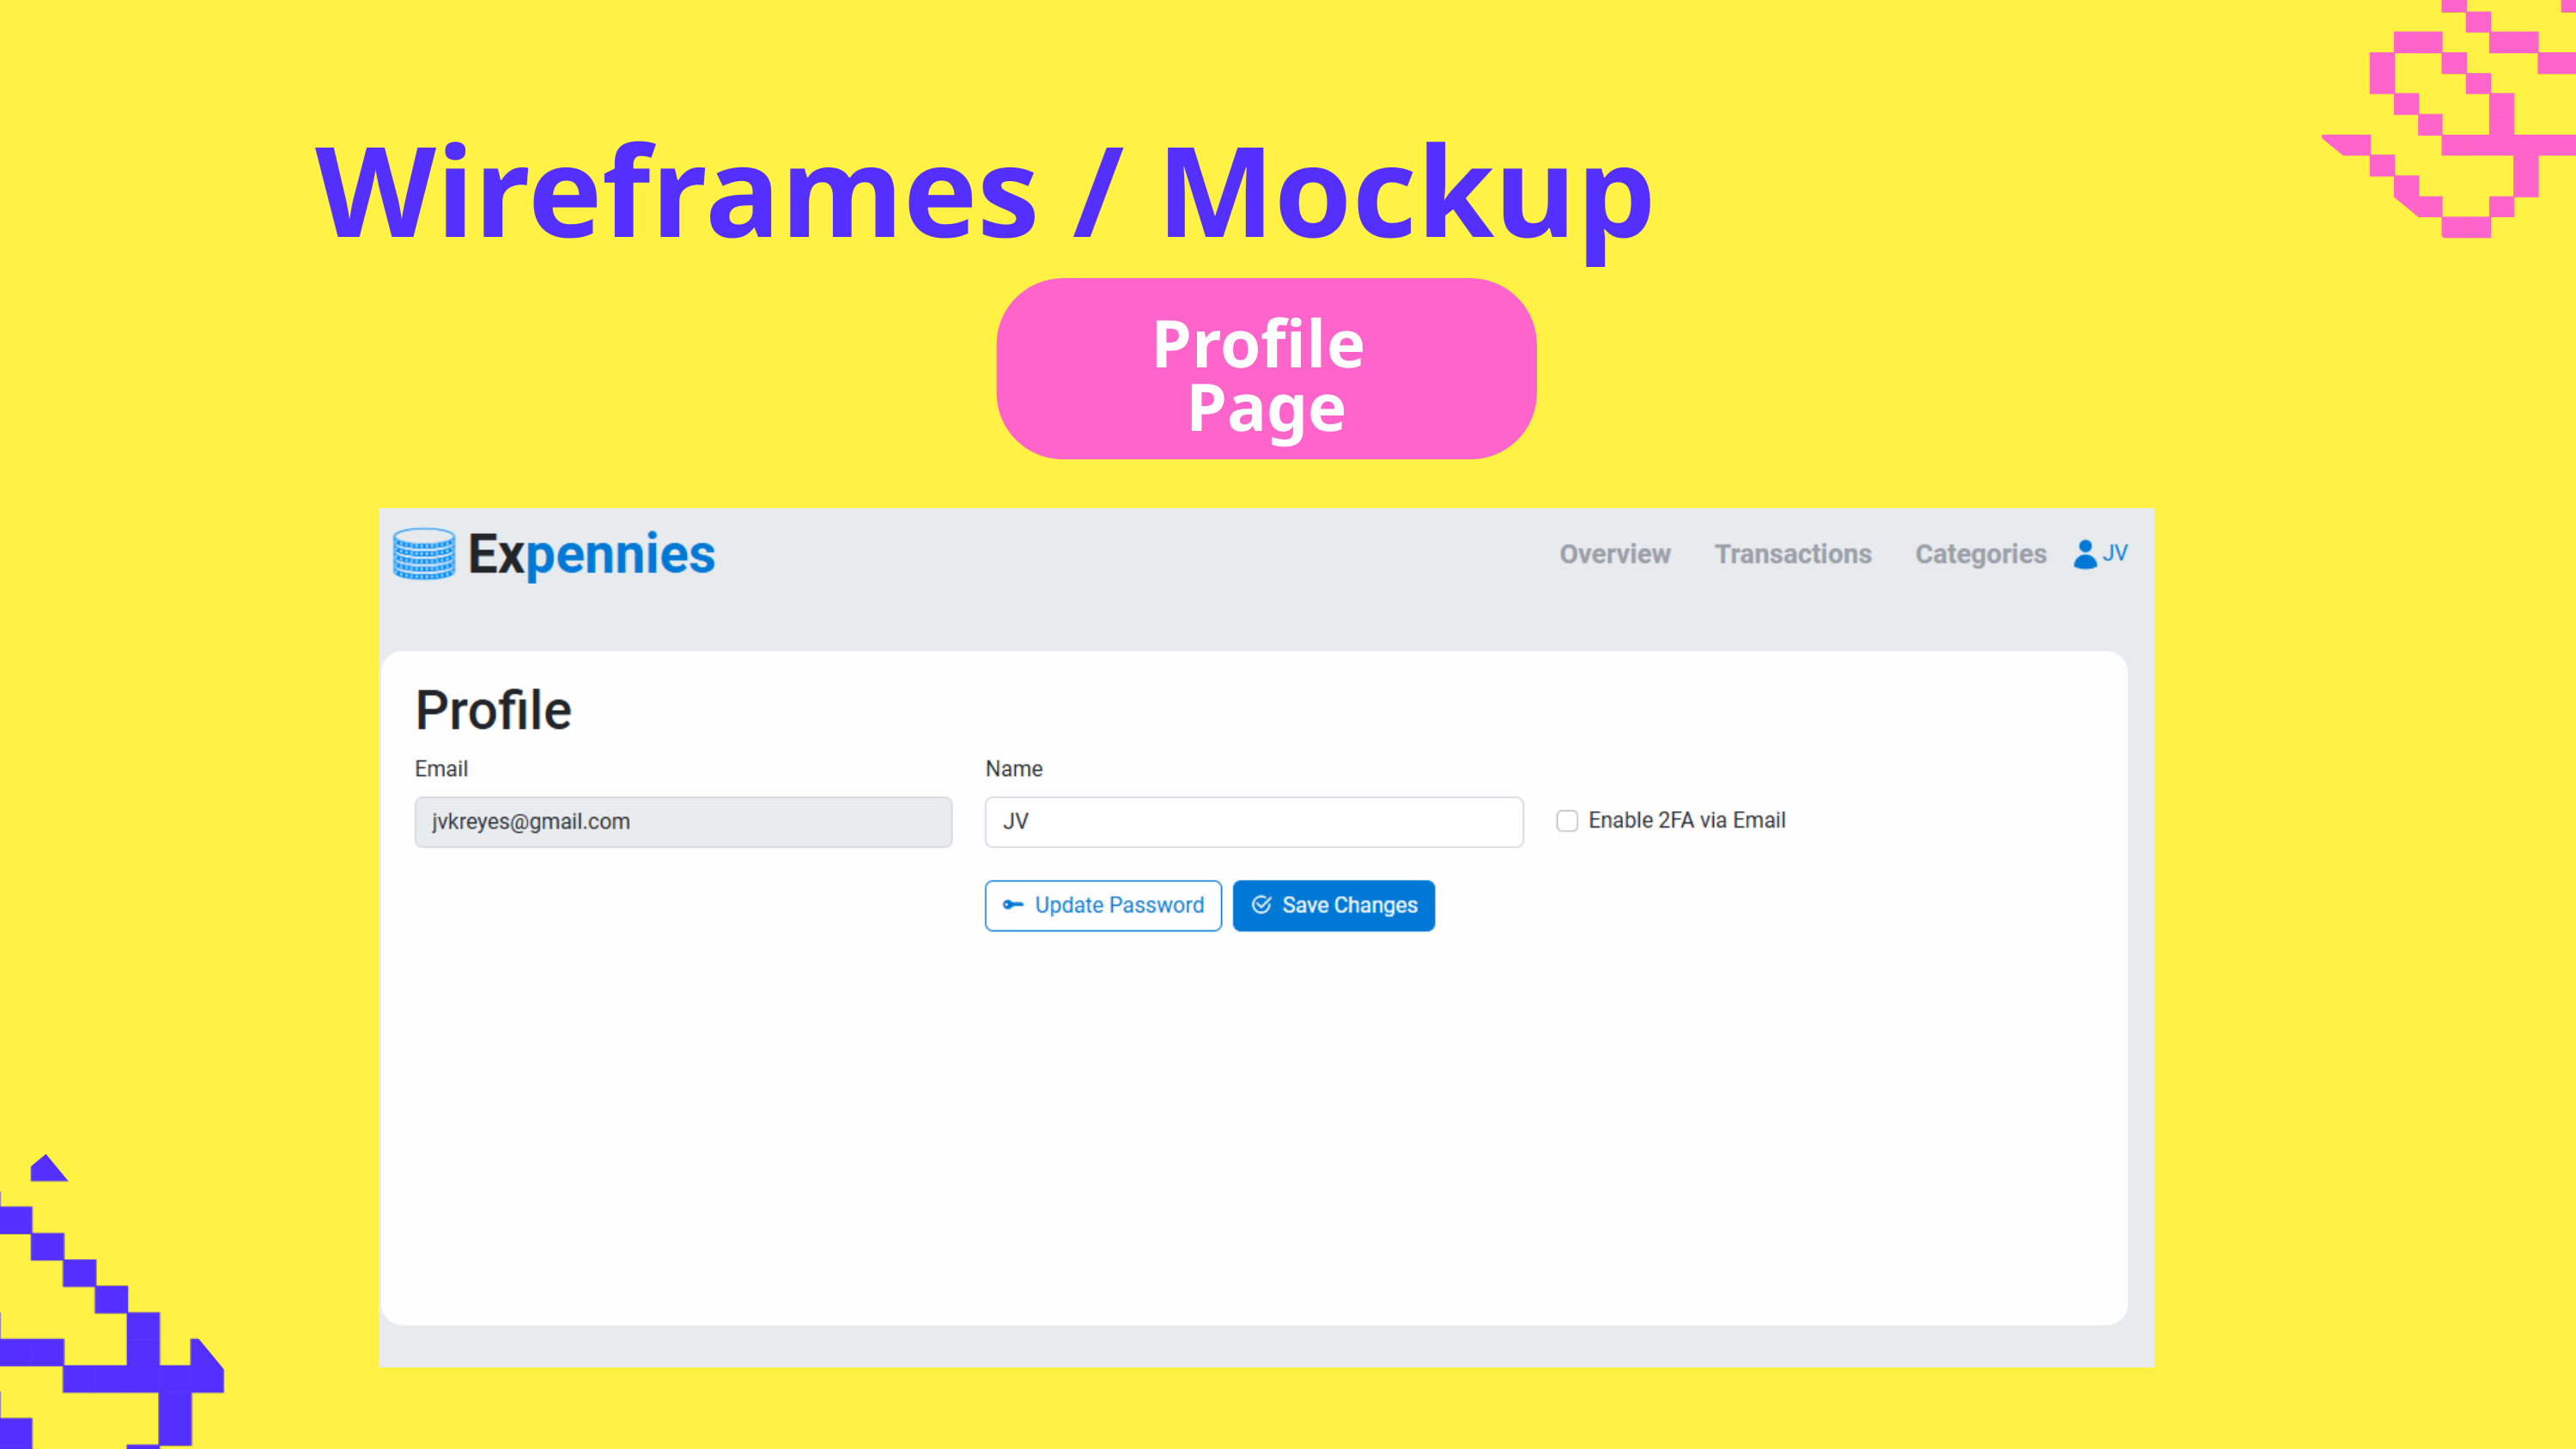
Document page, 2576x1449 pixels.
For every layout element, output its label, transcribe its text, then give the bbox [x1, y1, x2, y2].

text_box [2299, 0, 2576, 279]
text_box [379, 508, 2155, 1367]
text_box [996, 277, 1537, 460]
text_box [0, 1154, 256, 1449]
text_box Wireframes / Mockup [315, 87, 2155, 263]
text_box [1587, 263, 1605, 266]
